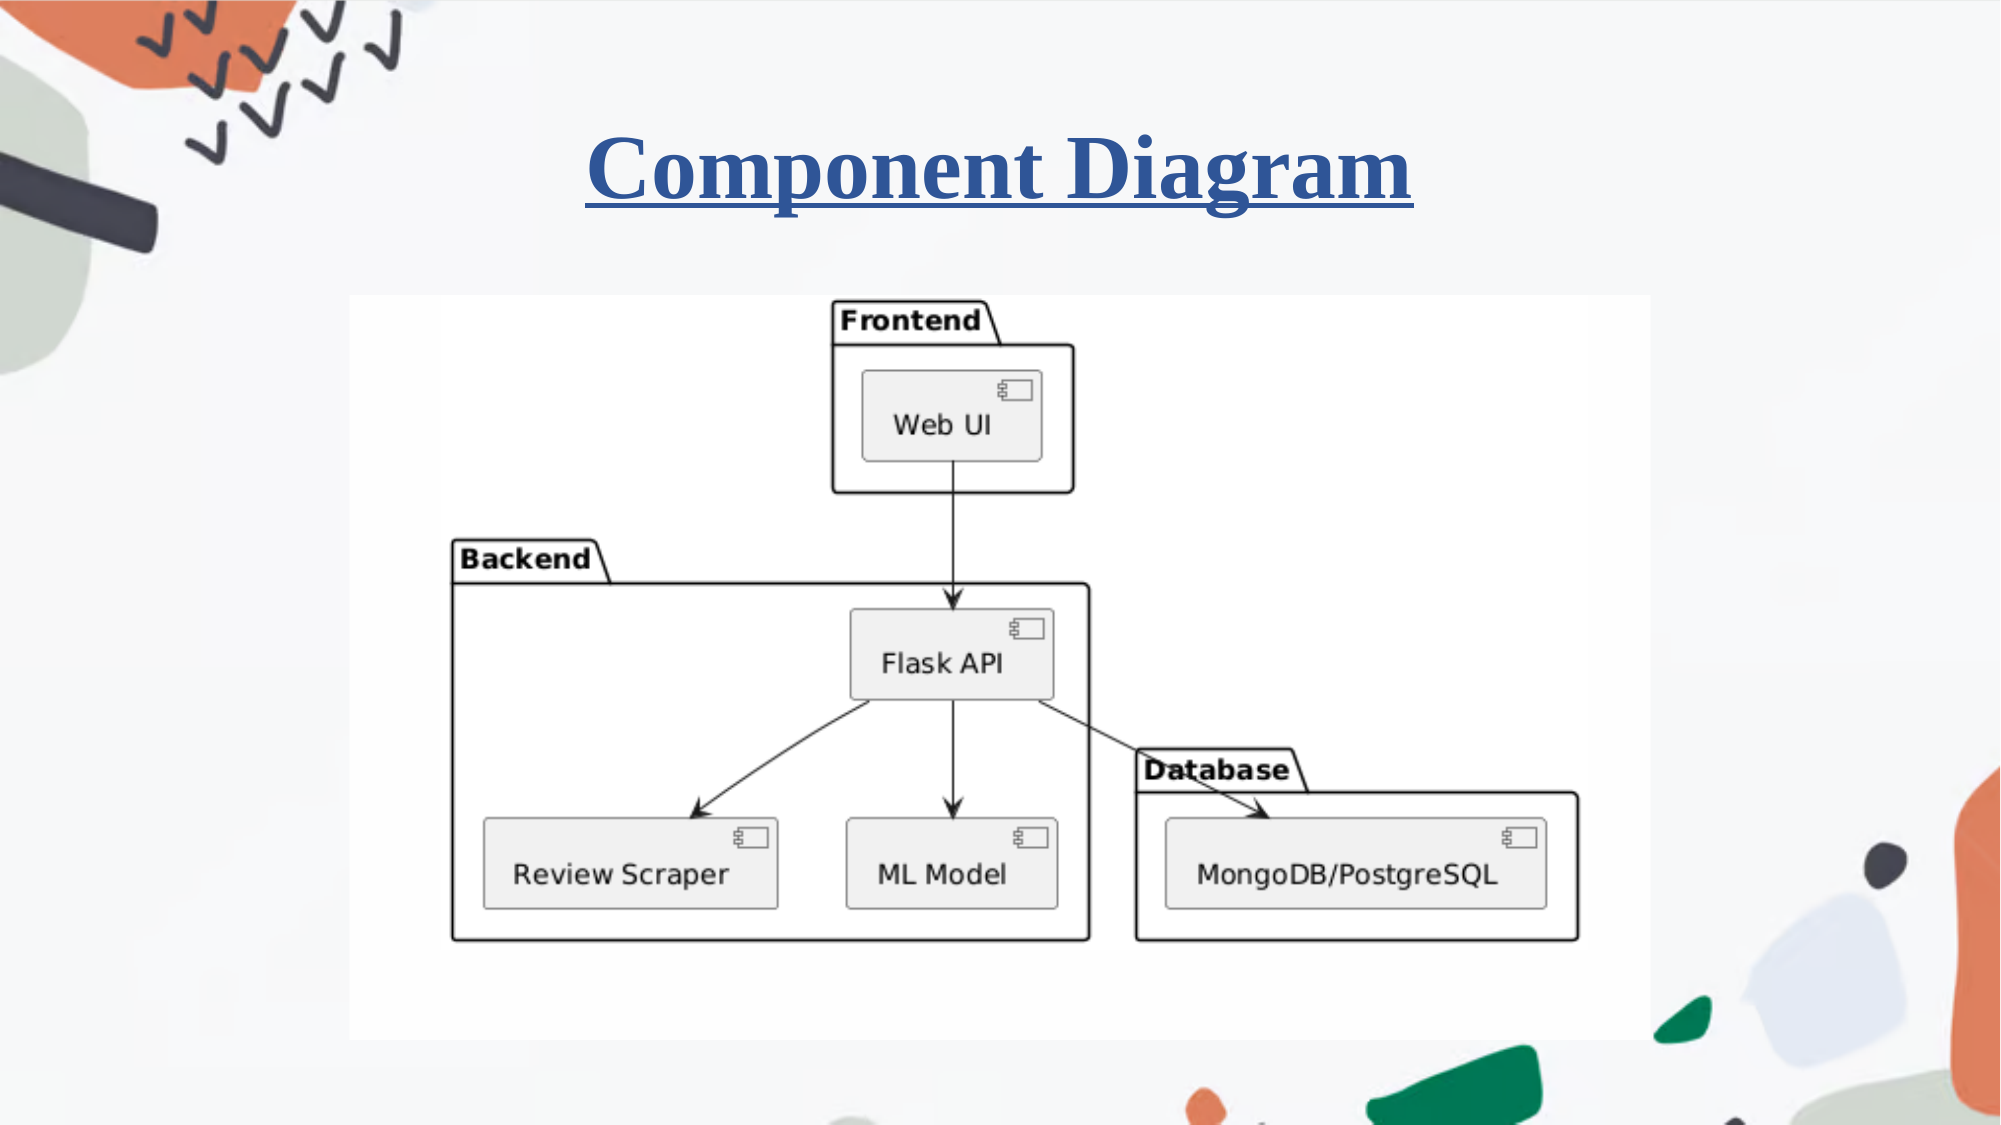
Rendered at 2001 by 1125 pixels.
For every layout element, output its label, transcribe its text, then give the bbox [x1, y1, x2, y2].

title Component Diagram [137, 59, 1863, 278]
picture [0, 0, 2001, 1125]
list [349, 295, 1651, 1040]
